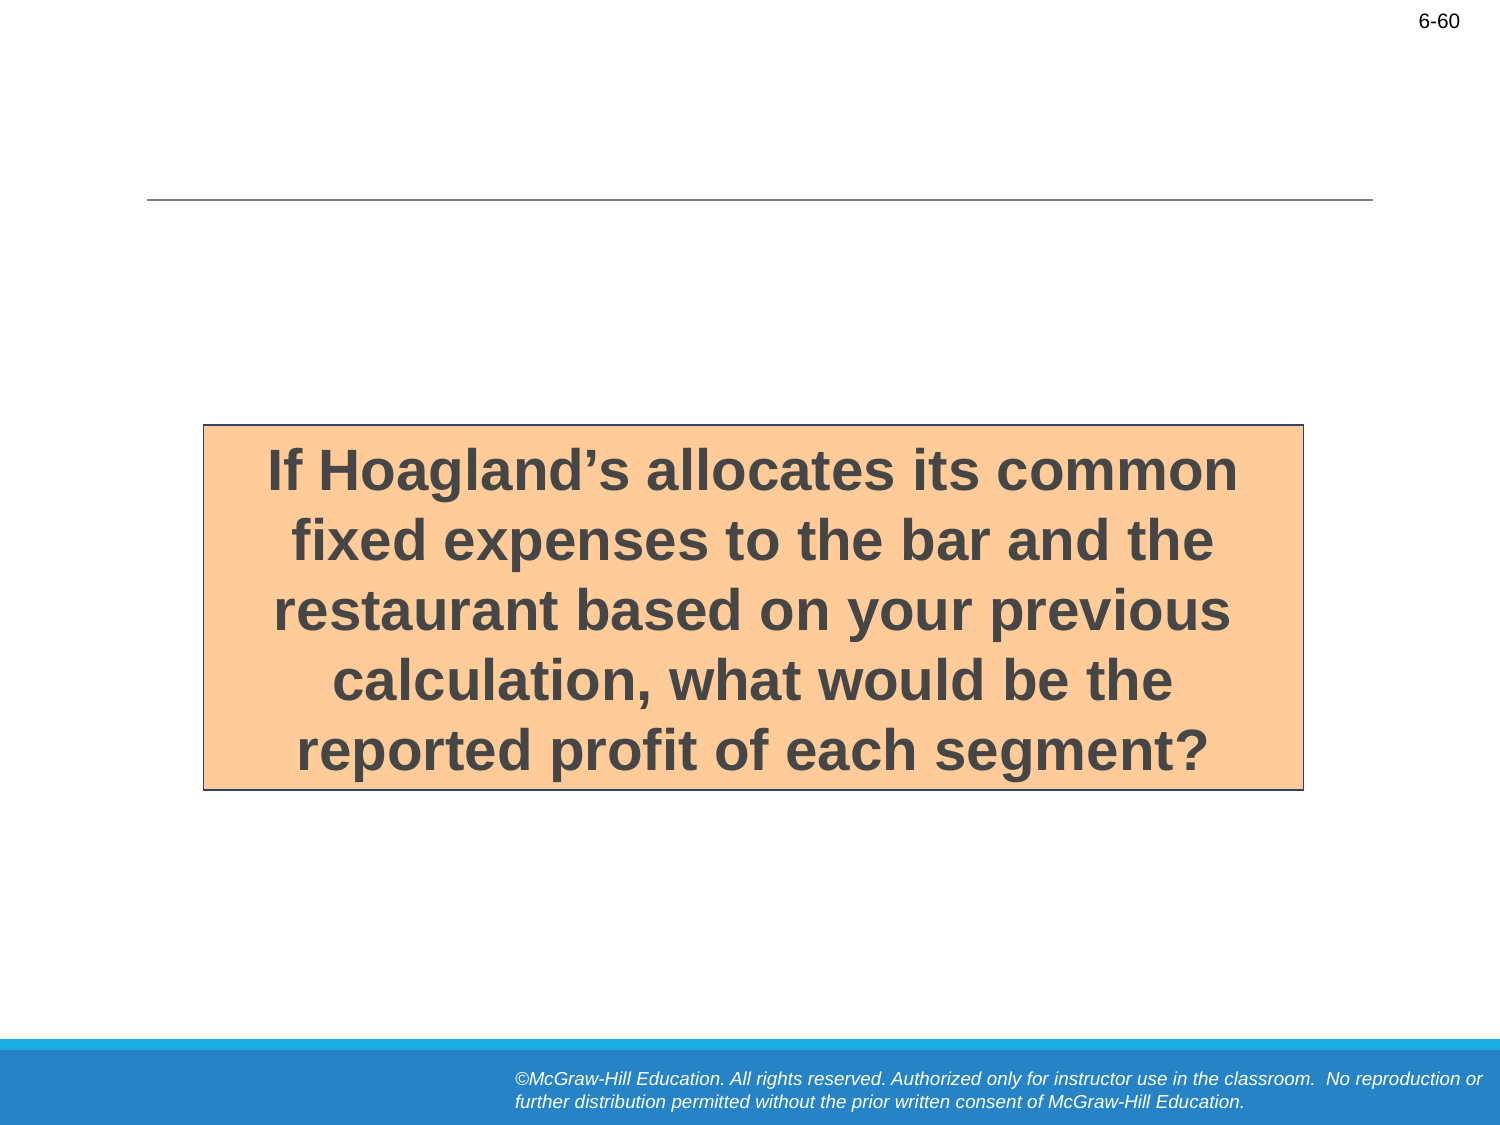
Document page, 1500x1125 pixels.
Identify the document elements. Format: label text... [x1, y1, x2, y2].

text_box If Hoagland’s allocates its common fixed expenses to the bar and the restaurant based on your previous calculation, what would be the reported profit of each segment? [203, 425, 1304, 790]
